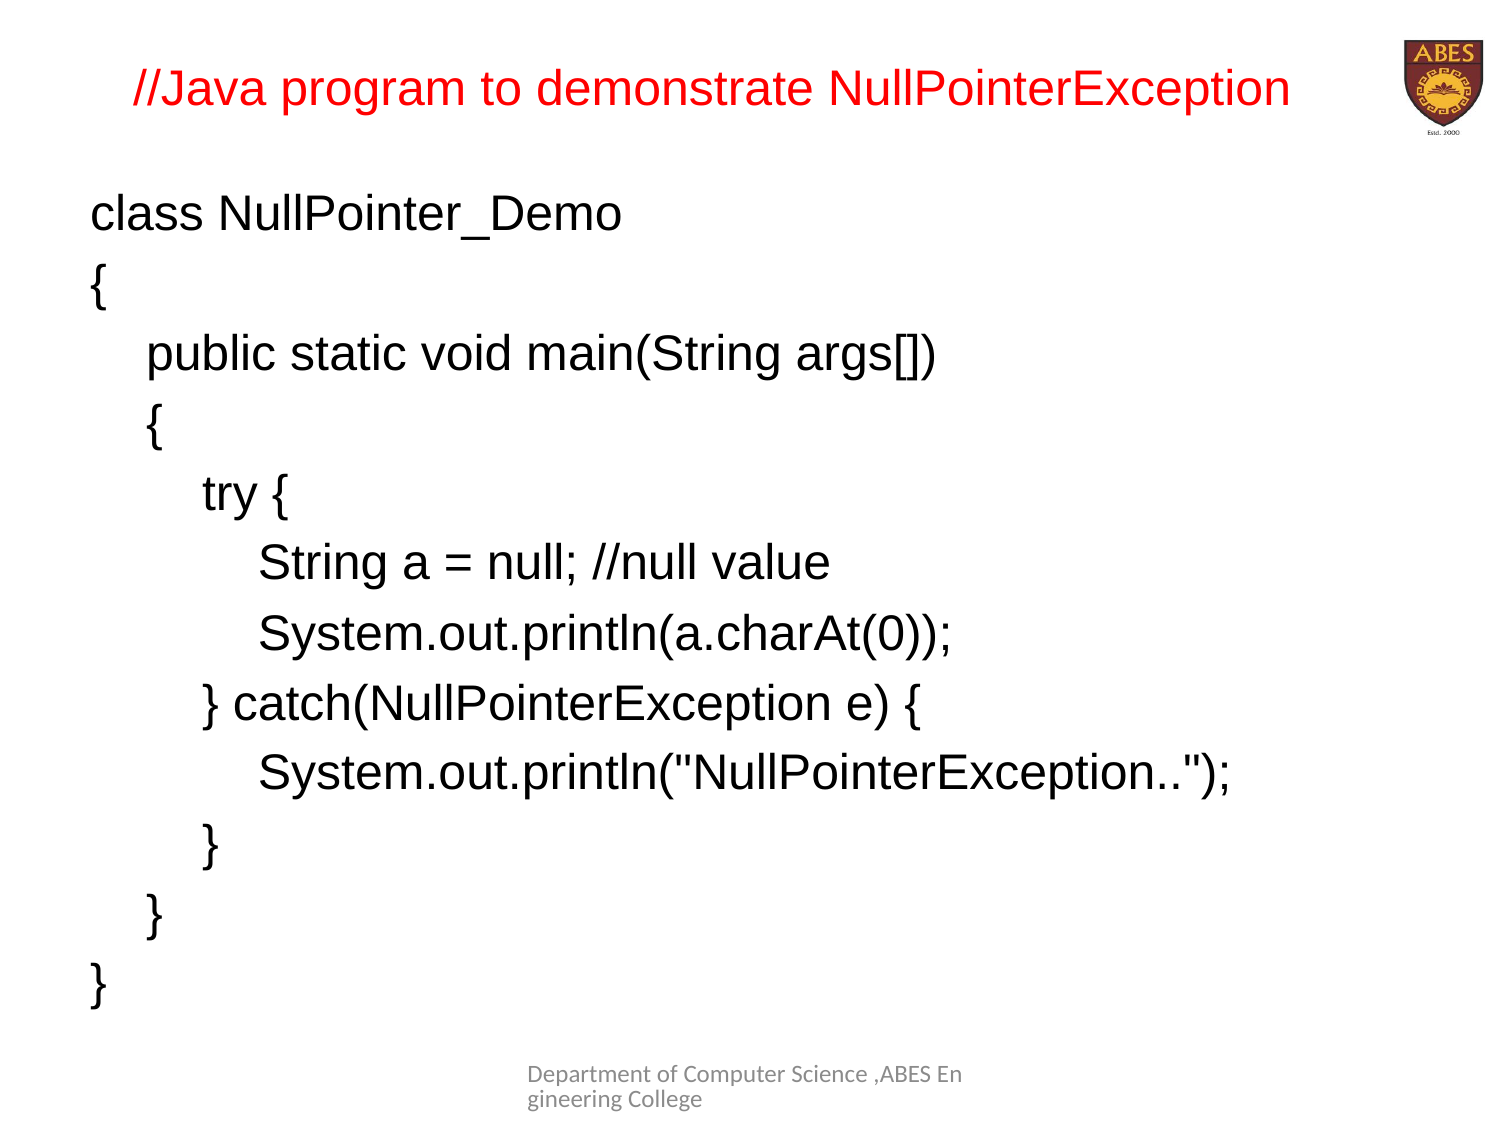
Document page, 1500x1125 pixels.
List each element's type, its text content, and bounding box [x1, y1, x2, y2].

title //Java program to demonstrate NullPointerException [75, 45, 1365, 126]
picture [1387, 31, 1500, 139]
footer Department of Computer Science ,ABES Engineering College [512, 1042, 988, 1103]
list class NullPointer_Demo { public static void main(String args[]) { try { String a = null; //null value System.out.println(a.charAt(0)); } catch(NullPointerException e) { System.out.println("NullPointerException.."); } } } [75, 172, 1459, 1106]
